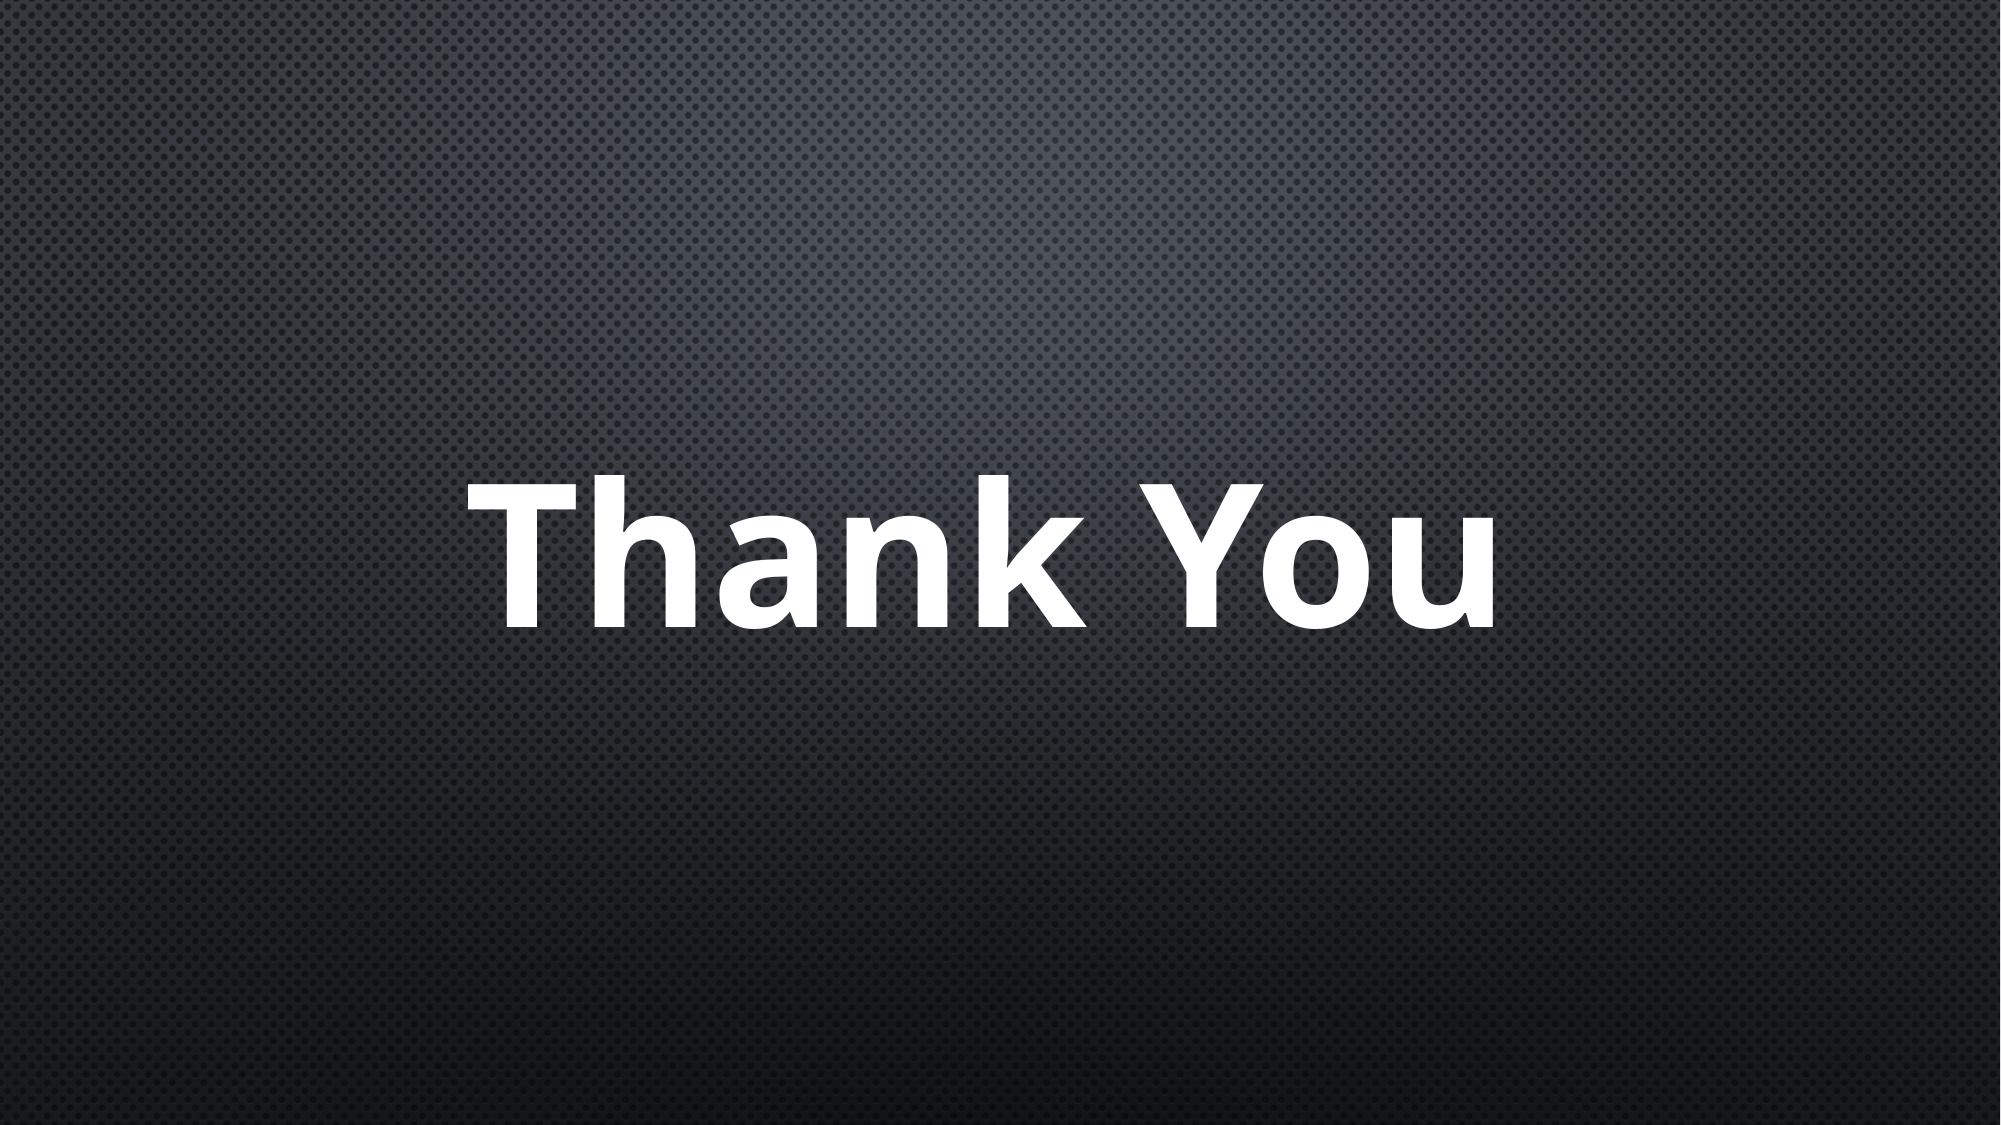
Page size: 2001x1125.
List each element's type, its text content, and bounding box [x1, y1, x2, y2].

text_box Thank You [337, 420, 1637, 676]
